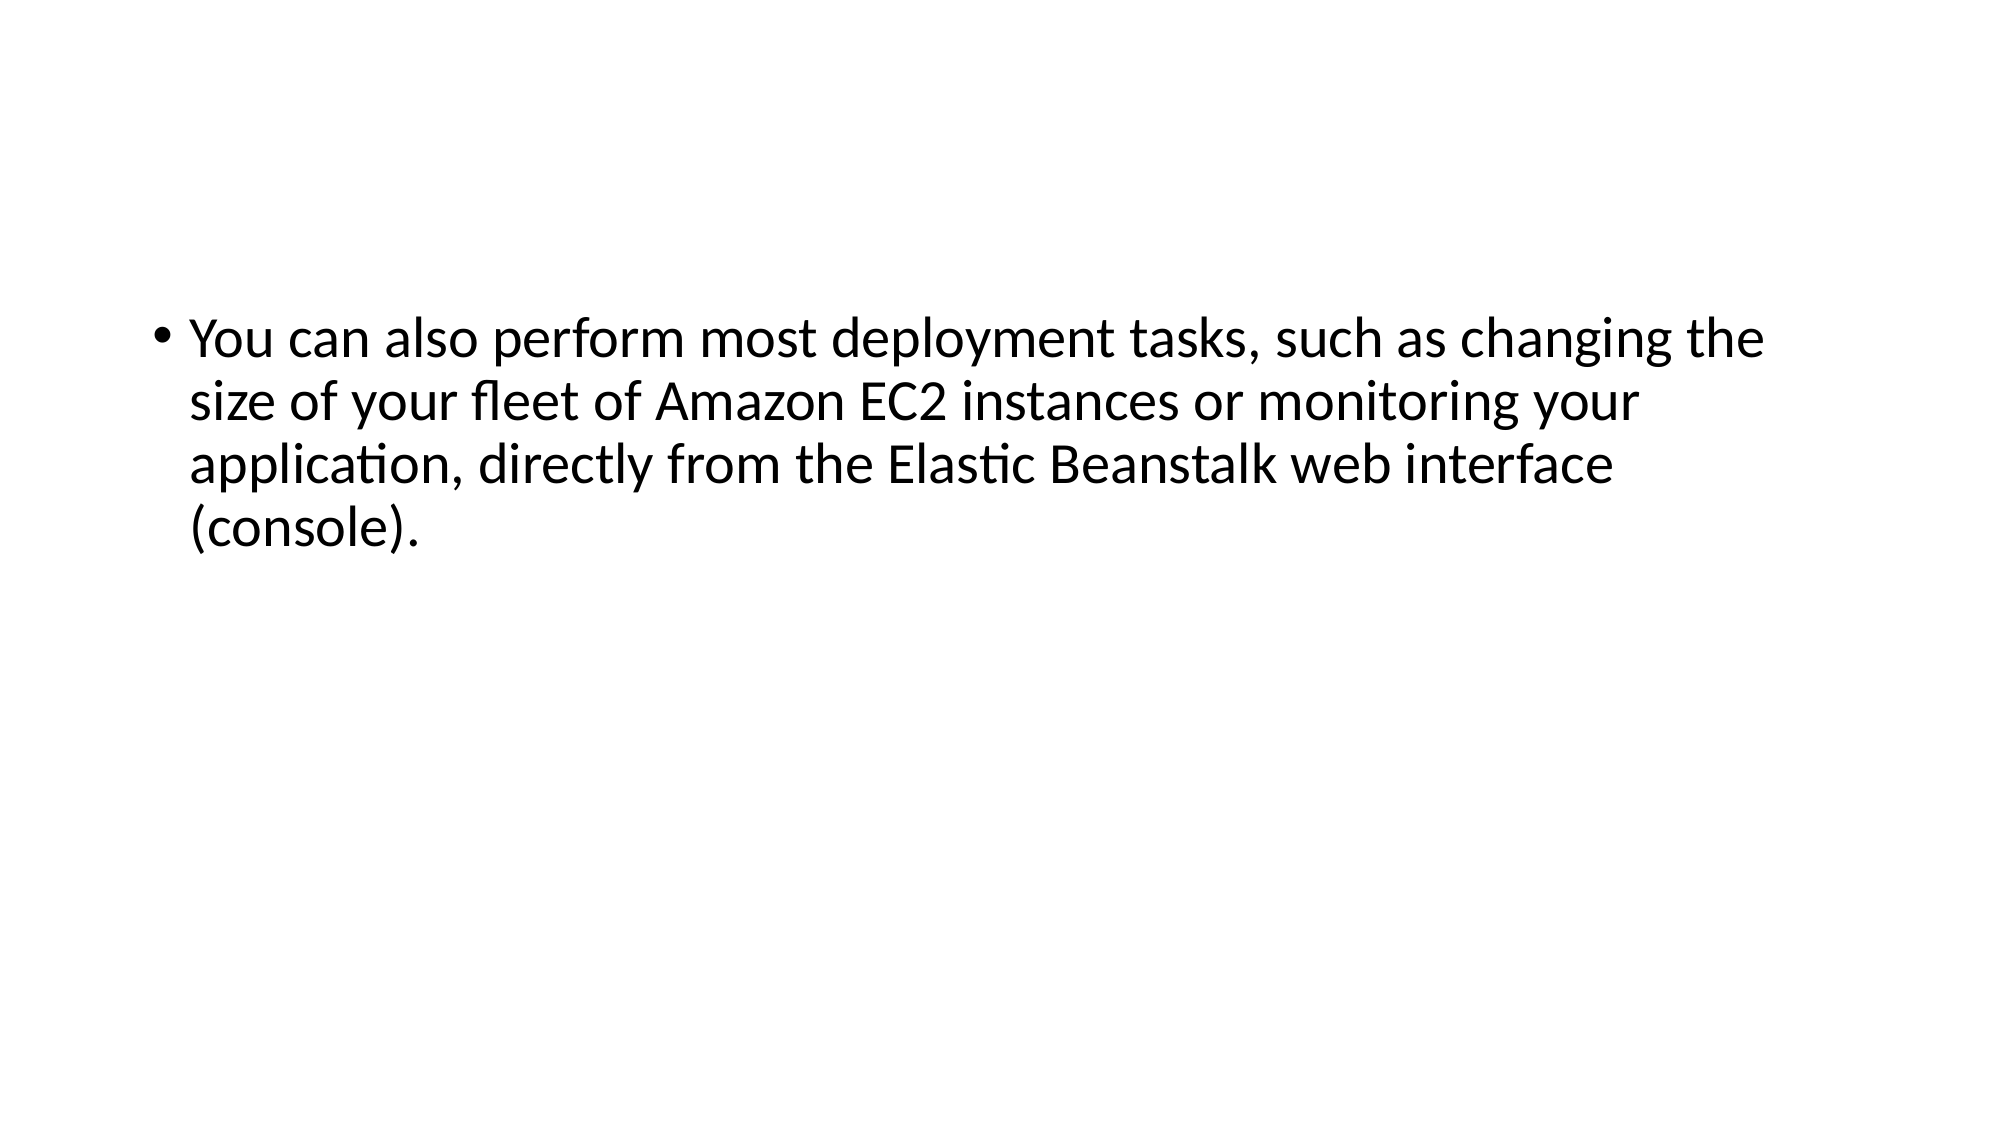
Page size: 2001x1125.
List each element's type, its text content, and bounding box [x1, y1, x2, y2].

list You can also perform most deployment tasks, such as changing the size of your fleet of Amazon EC2 instances or monitoring your application, directly from the Elastic Beanstalk web interface (console). [137, 299, 1863, 1014]
